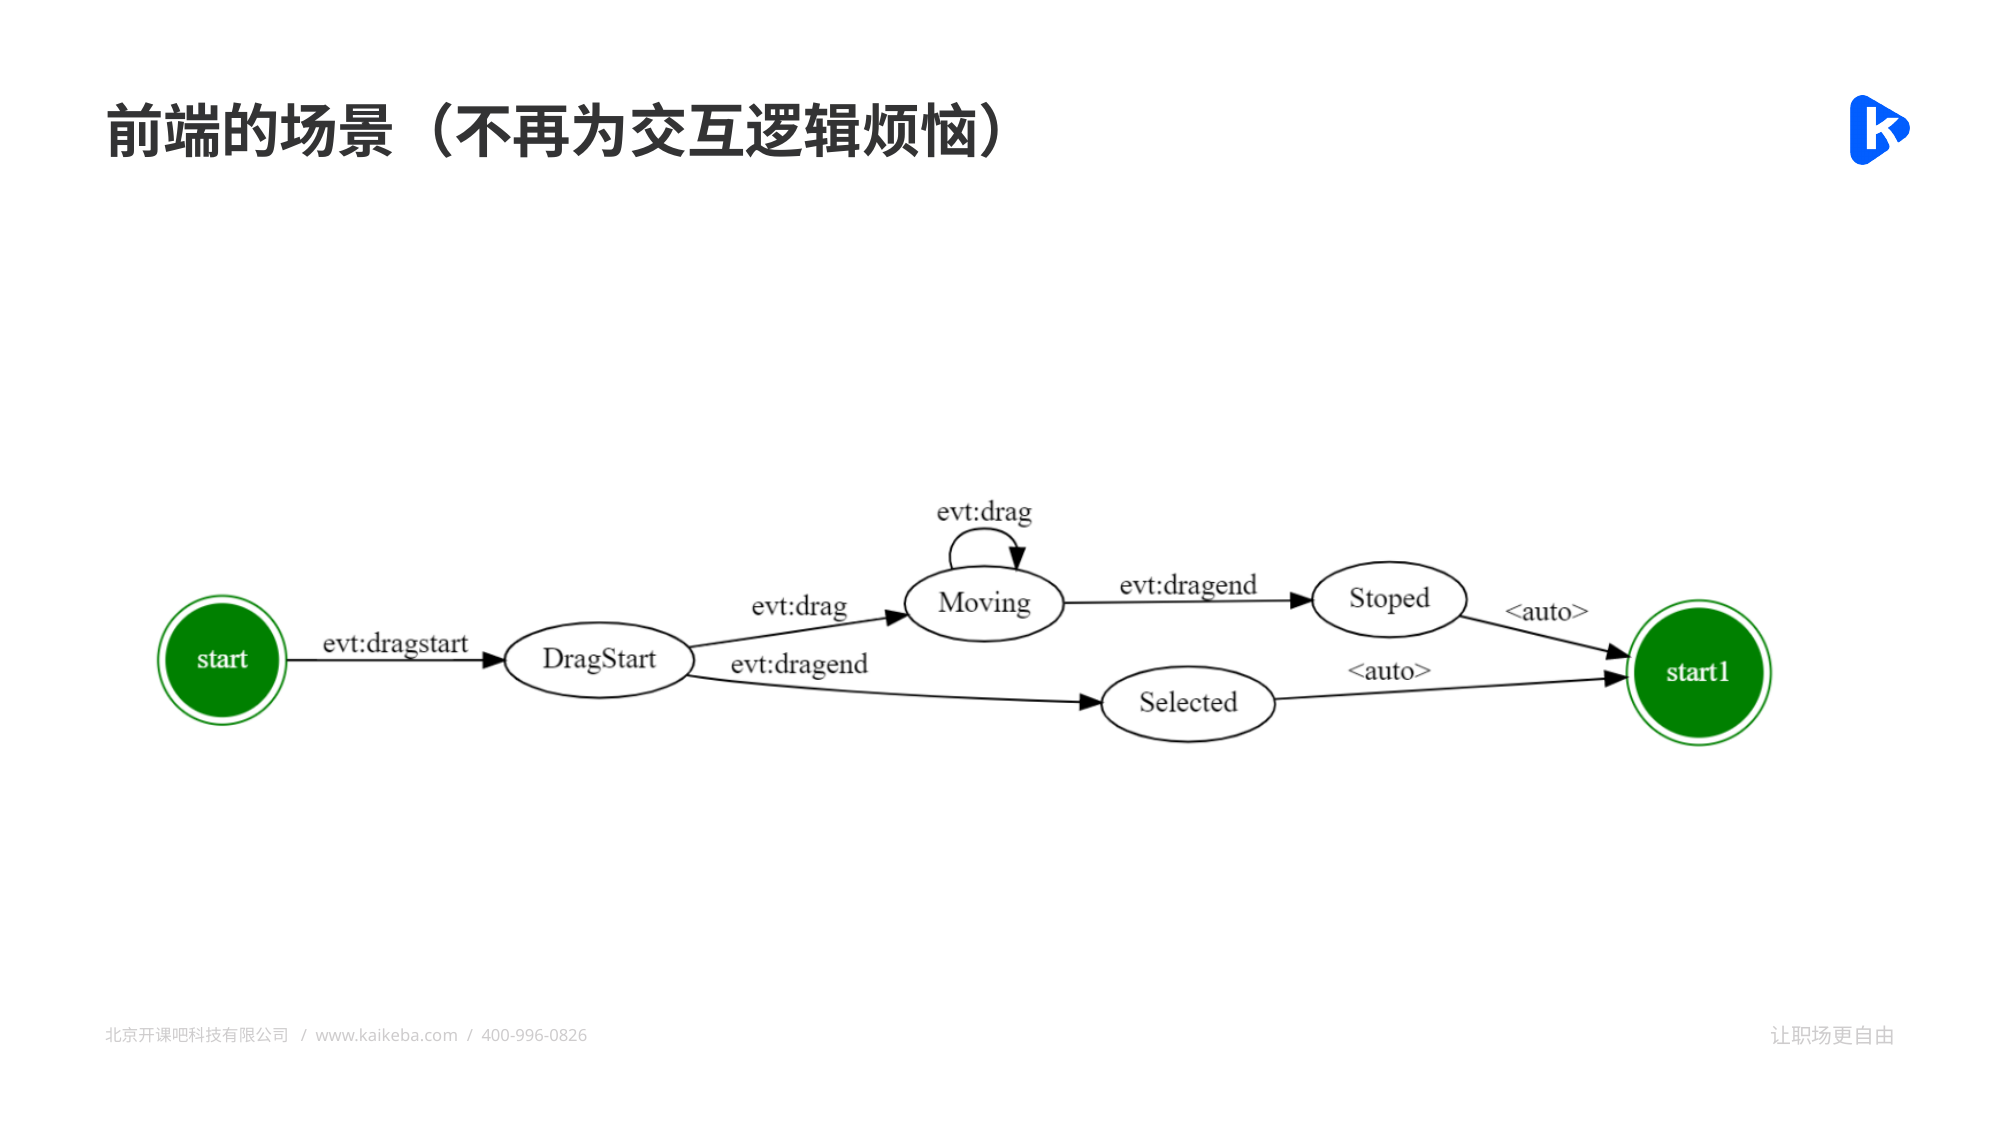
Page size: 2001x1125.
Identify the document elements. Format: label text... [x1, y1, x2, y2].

picture [142, 446, 1792, 786]
text_box 前端的场景（不再为交互逻辑烦恼） [90, 86, 1910, 172]
